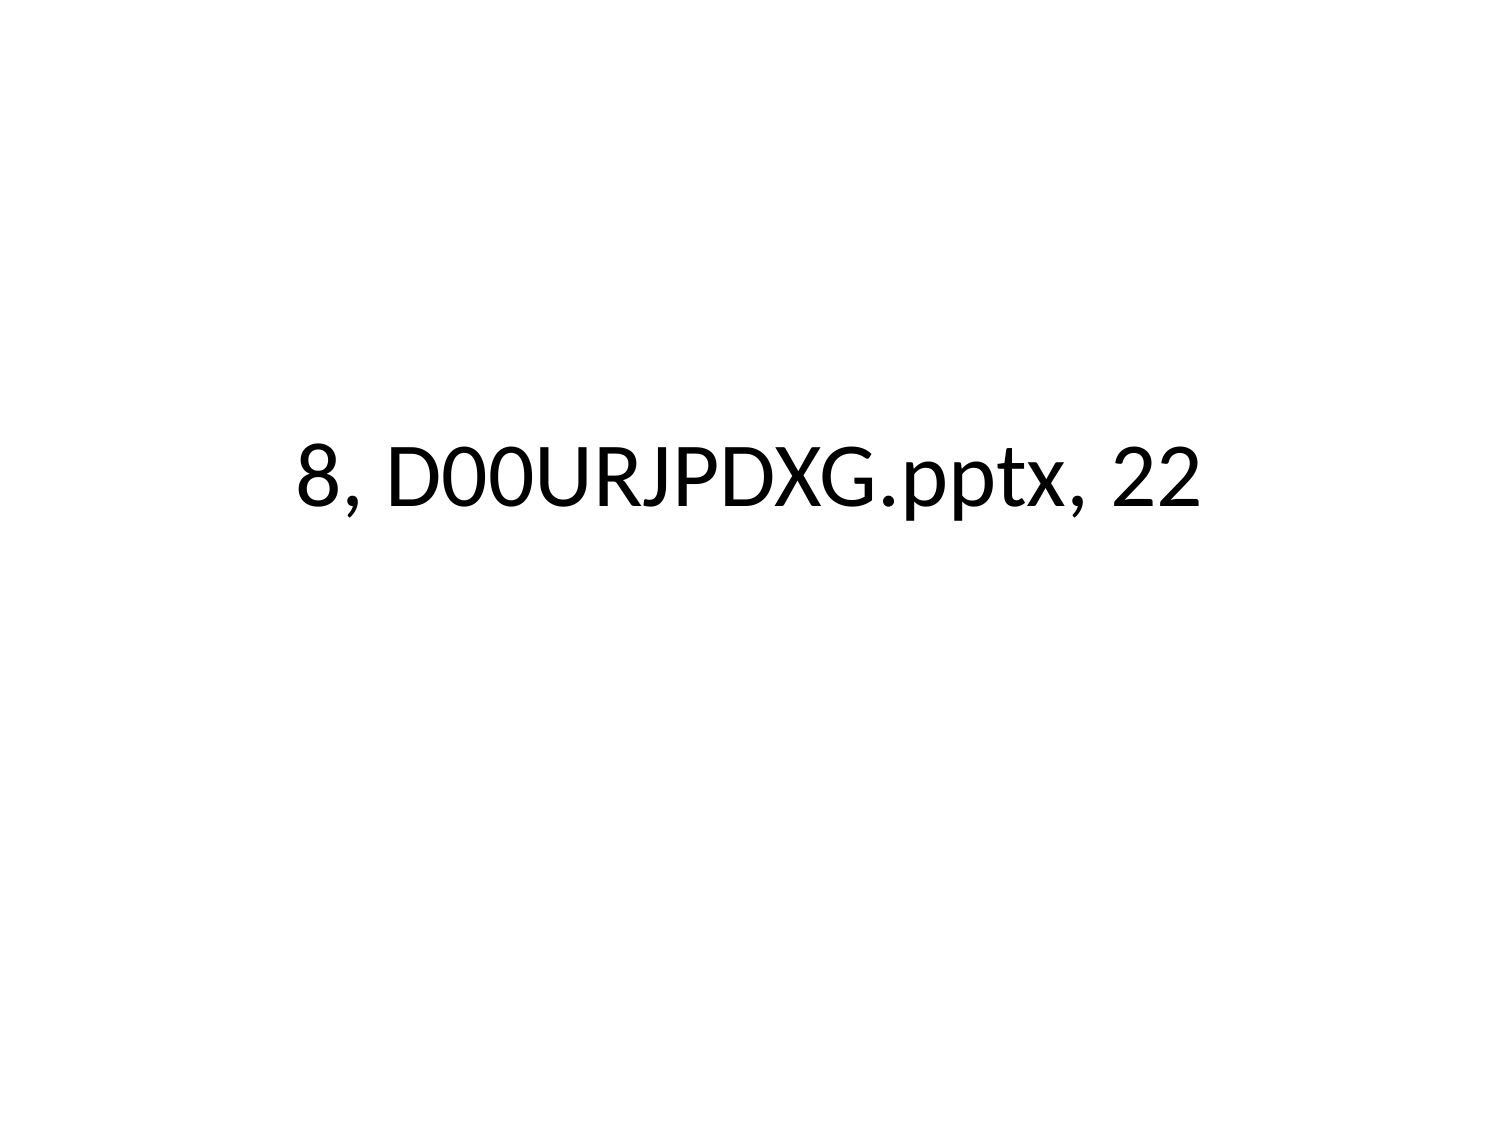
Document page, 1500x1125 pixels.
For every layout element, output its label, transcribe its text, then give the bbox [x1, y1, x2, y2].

title 8, D00URJPDXG.pptx, 22 [112, 349, 1388, 591]
